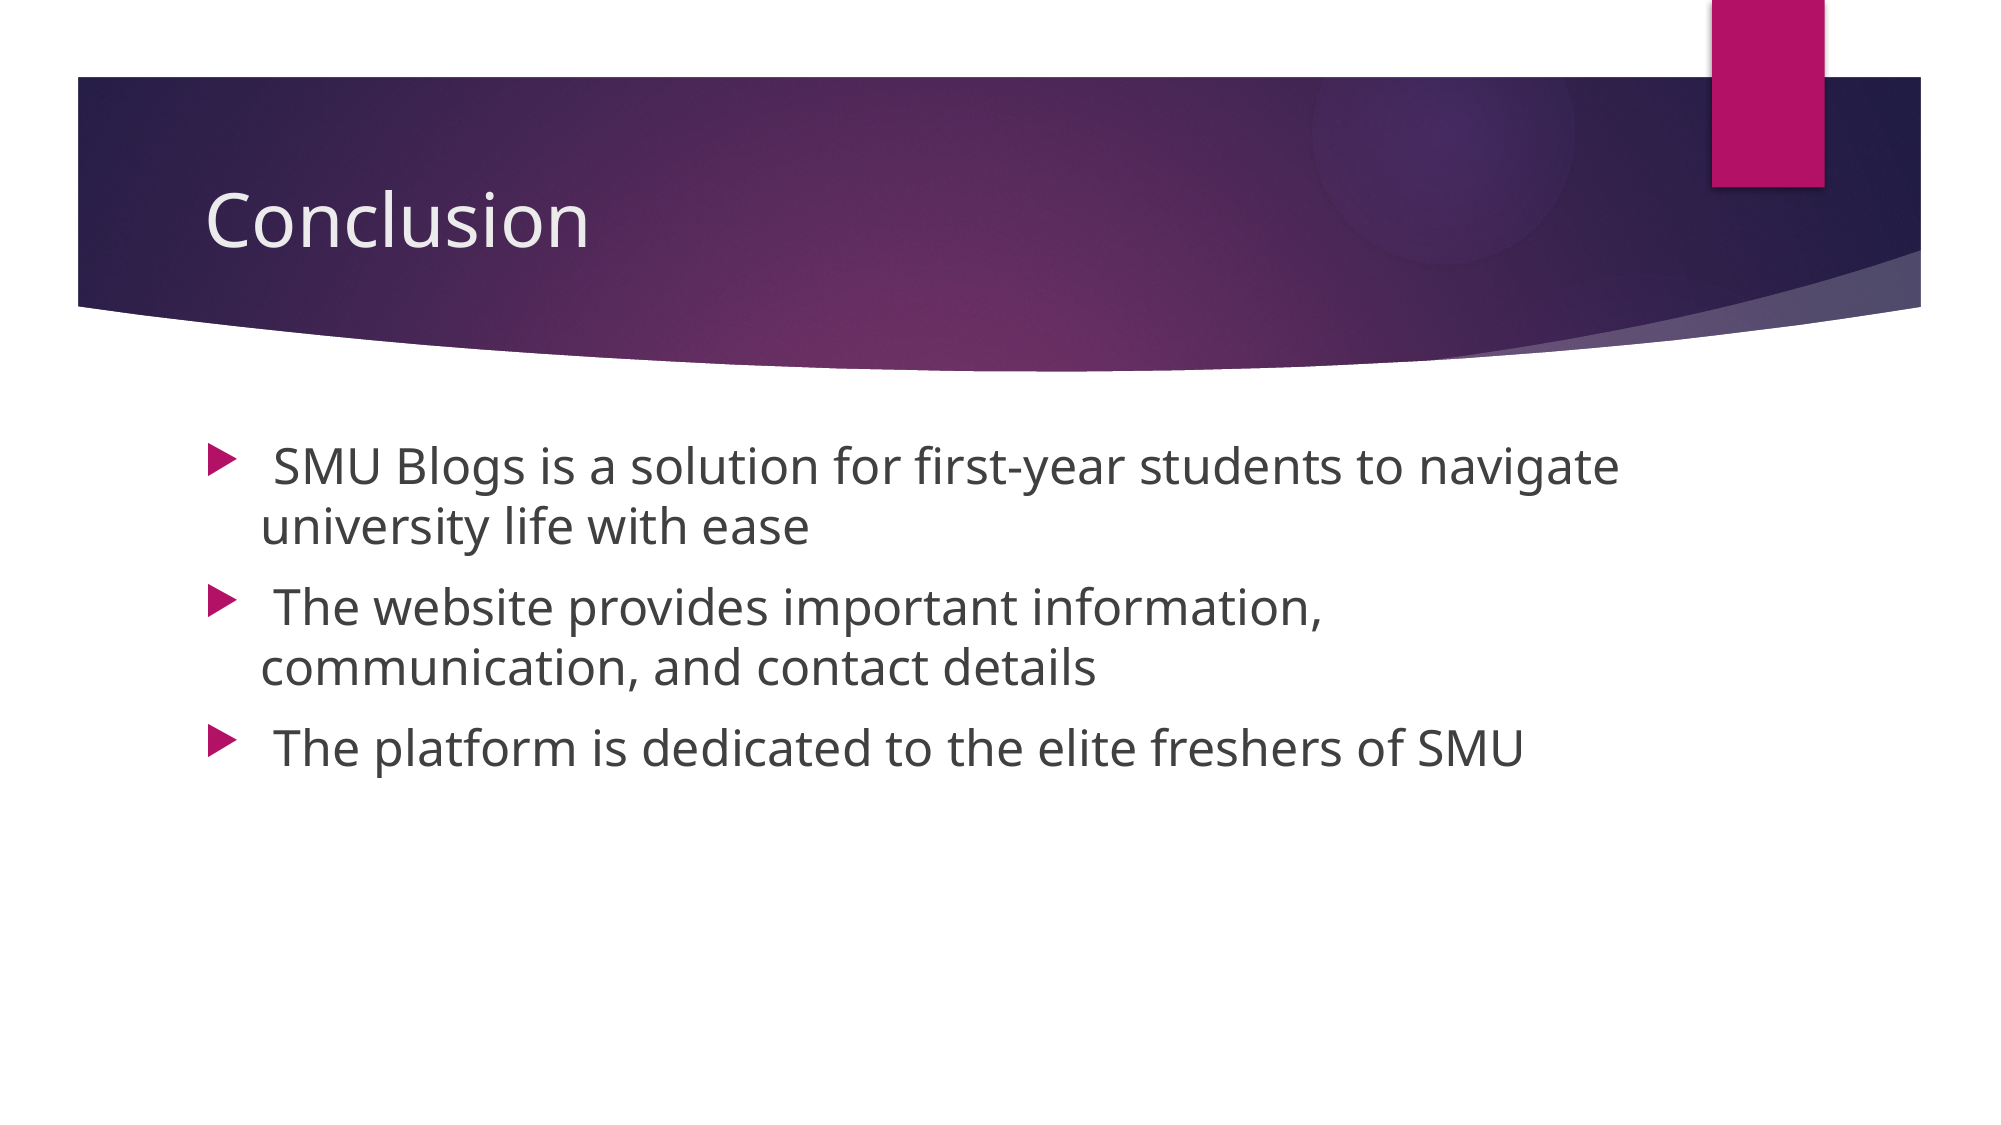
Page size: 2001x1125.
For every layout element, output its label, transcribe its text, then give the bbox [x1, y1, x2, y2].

title Conclusion [189, 159, 1627, 276]
list SMU Blogs is a solution for first-year students to navigate university life with ease The website provides important information, communication, and contact details The platform is dedicated to the elite freshers of SMU [189, 427, 1638, 988]
